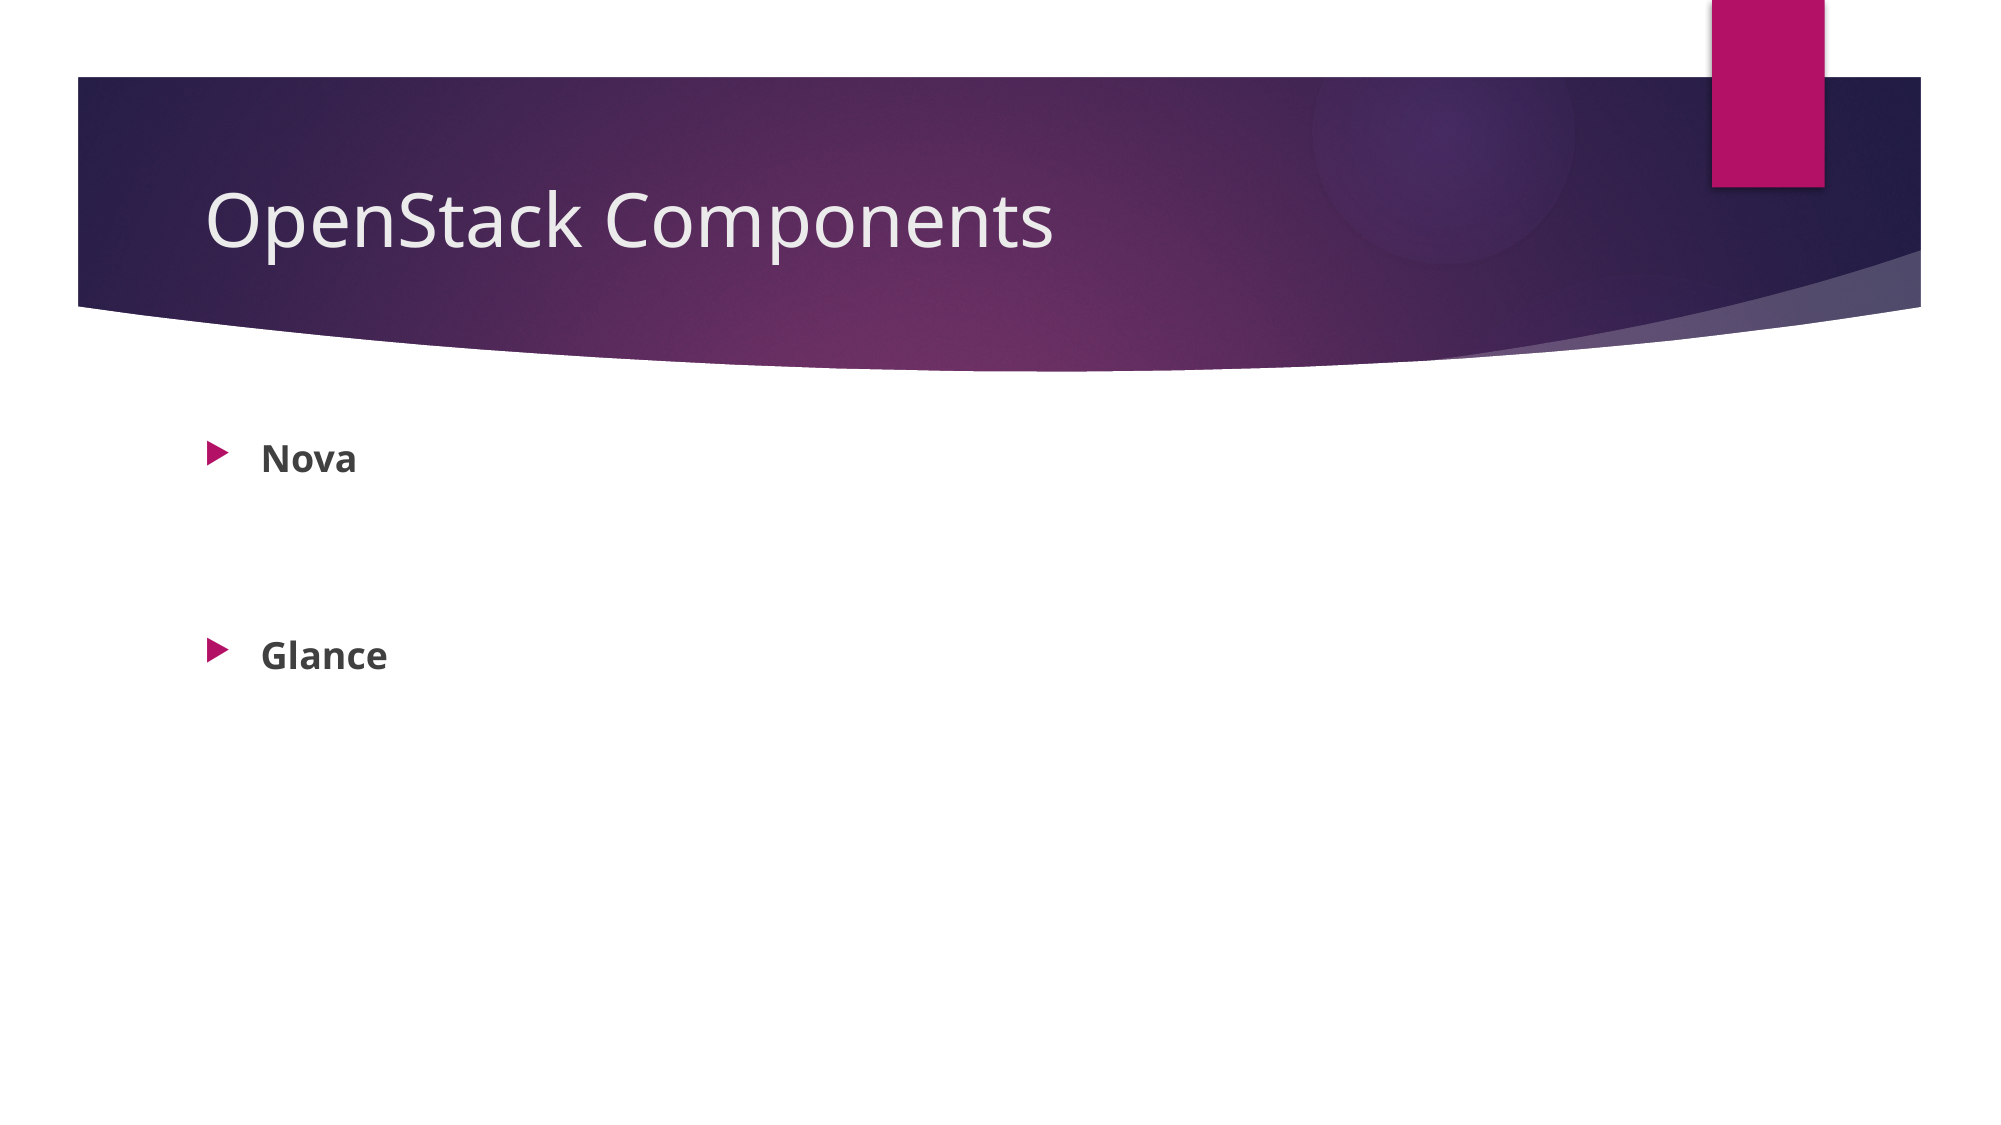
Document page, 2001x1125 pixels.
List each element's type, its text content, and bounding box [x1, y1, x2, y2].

list Nova Glance [189, 427, 1638, 988]
title OpenStack Components [189, 159, 1627, 276]
